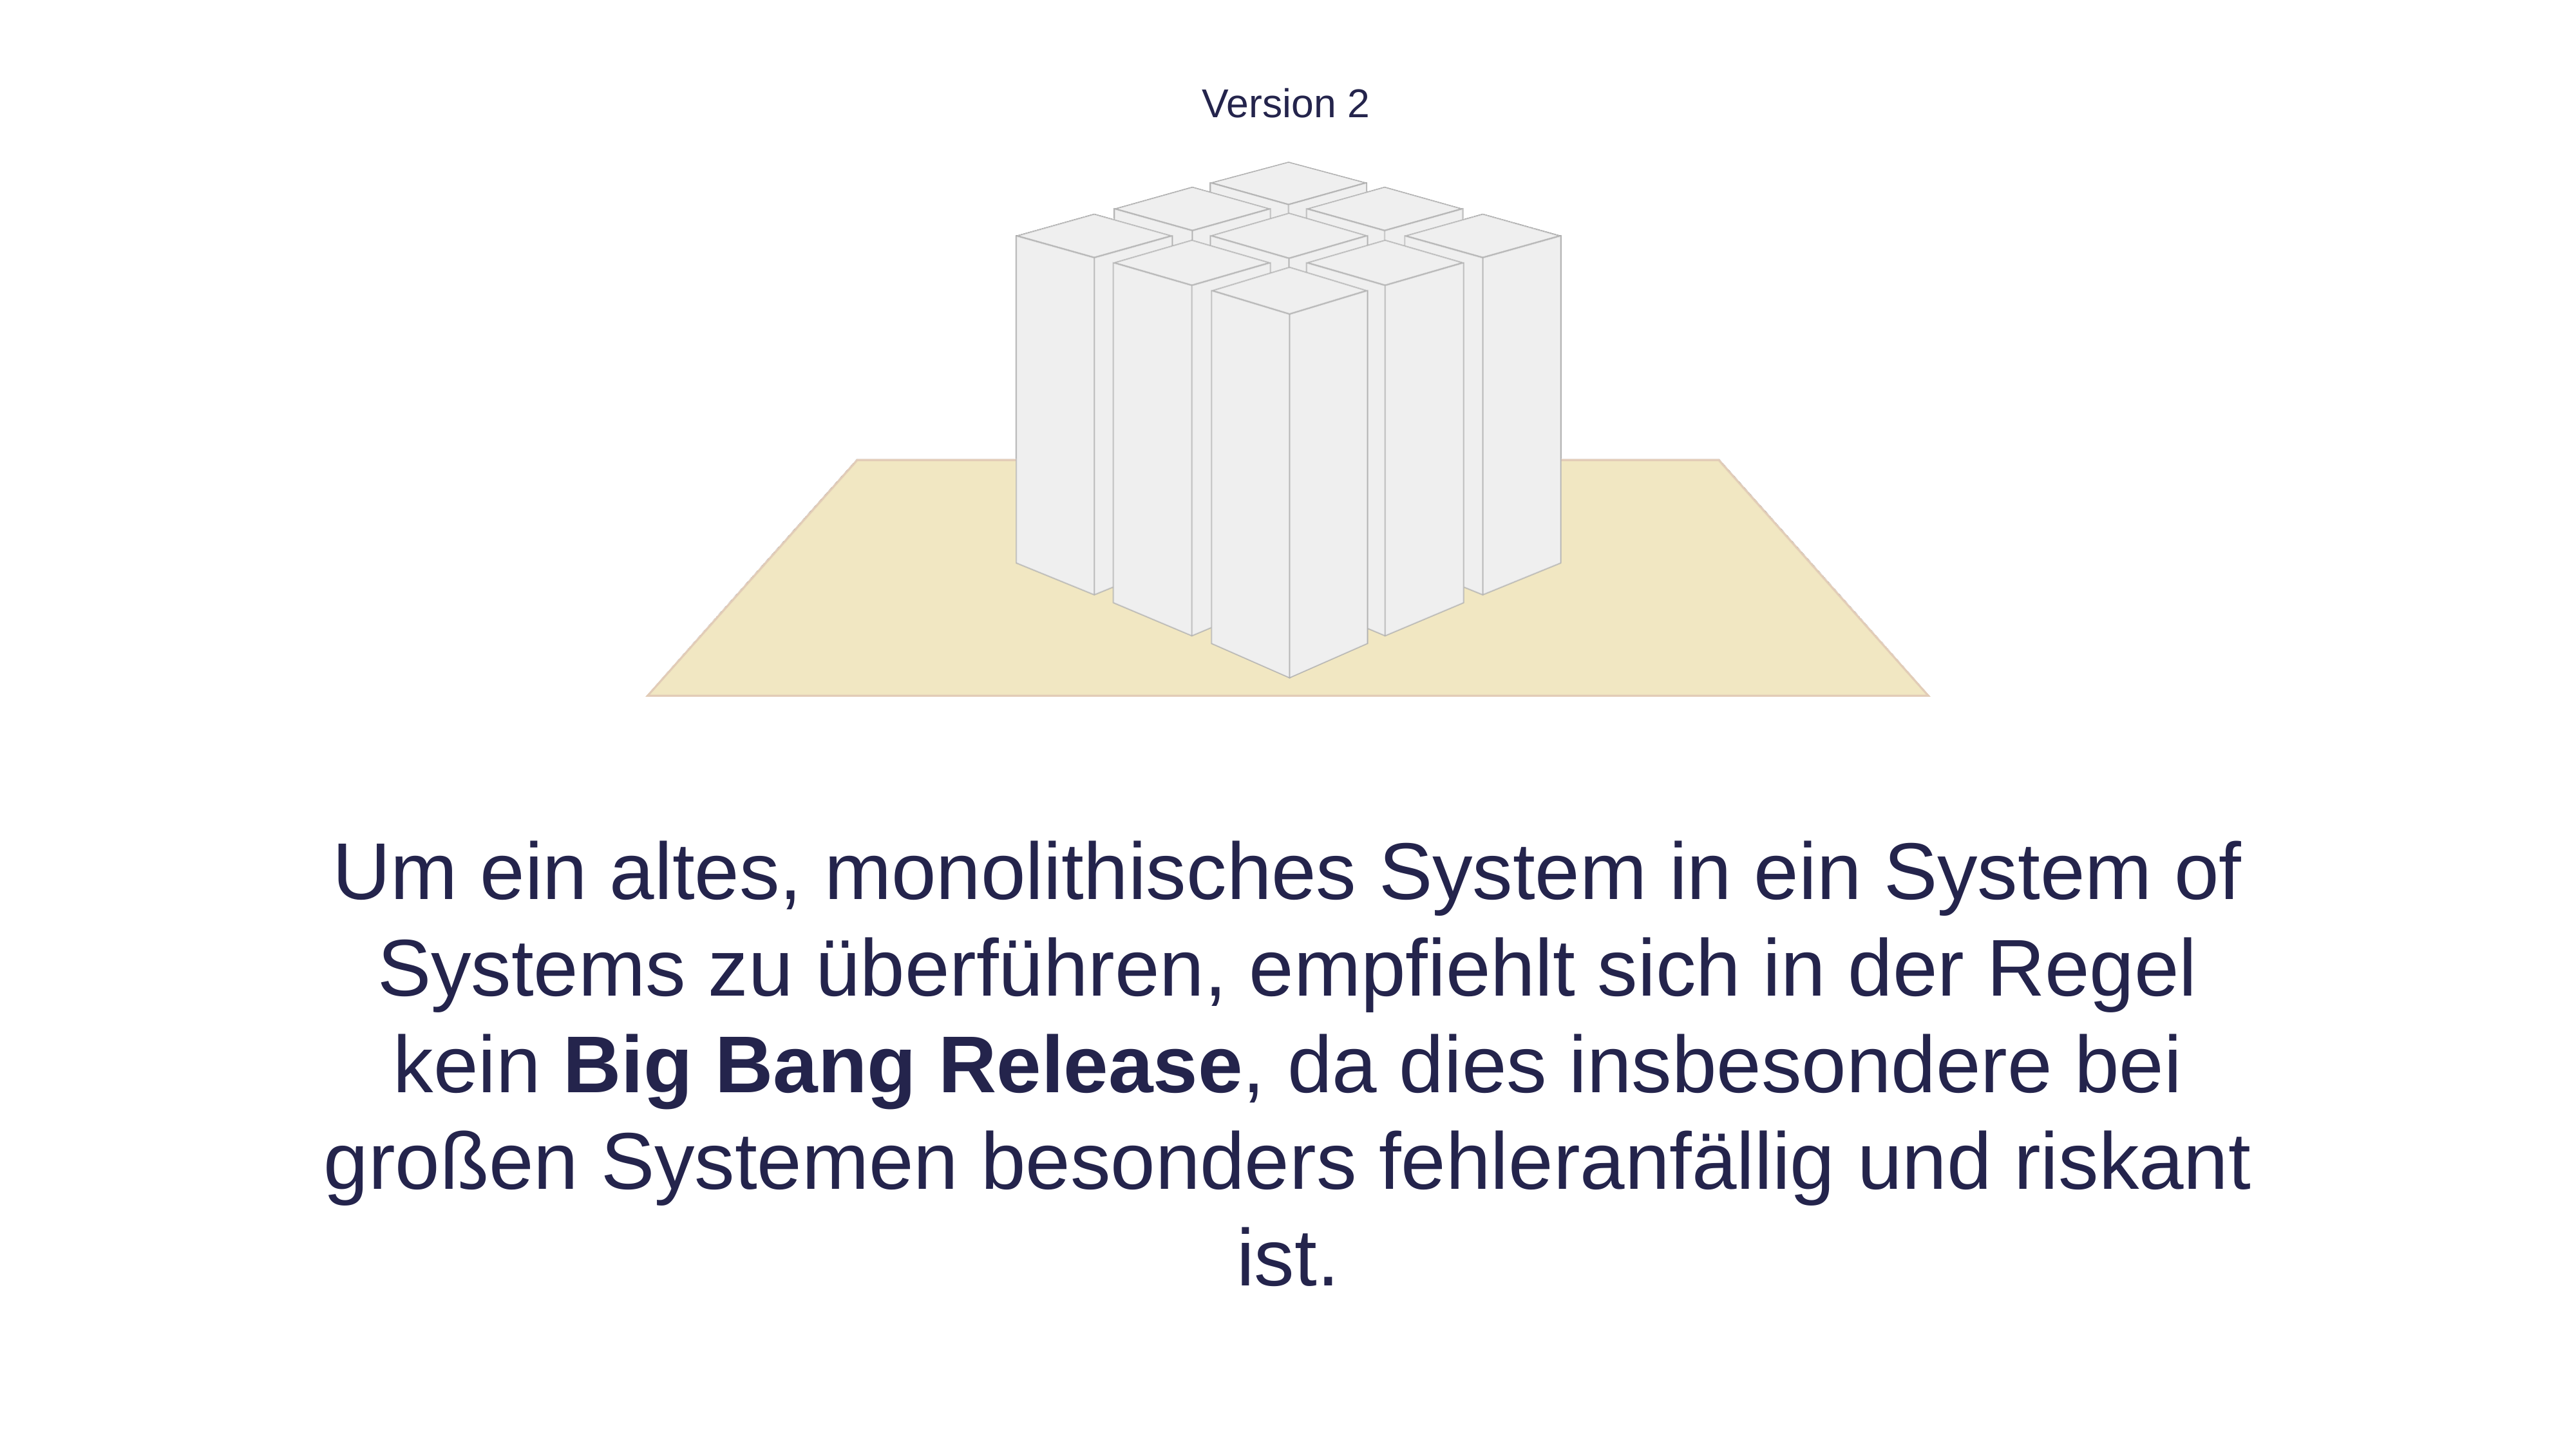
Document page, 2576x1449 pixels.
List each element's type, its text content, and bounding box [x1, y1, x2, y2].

list Um ein altes, monolithisches System in ein System of Systems zu überführen, empfiehlt sich in der Regel kein Big Bang Release, da dies insbesondere bei großen Systemen besonders fehleranfällig und riskant ist. [300, 775, 2276, 1345]
picture [645, 162, 1931, 697]
text_box Version 2 [1197, 71, 1376, 131]
